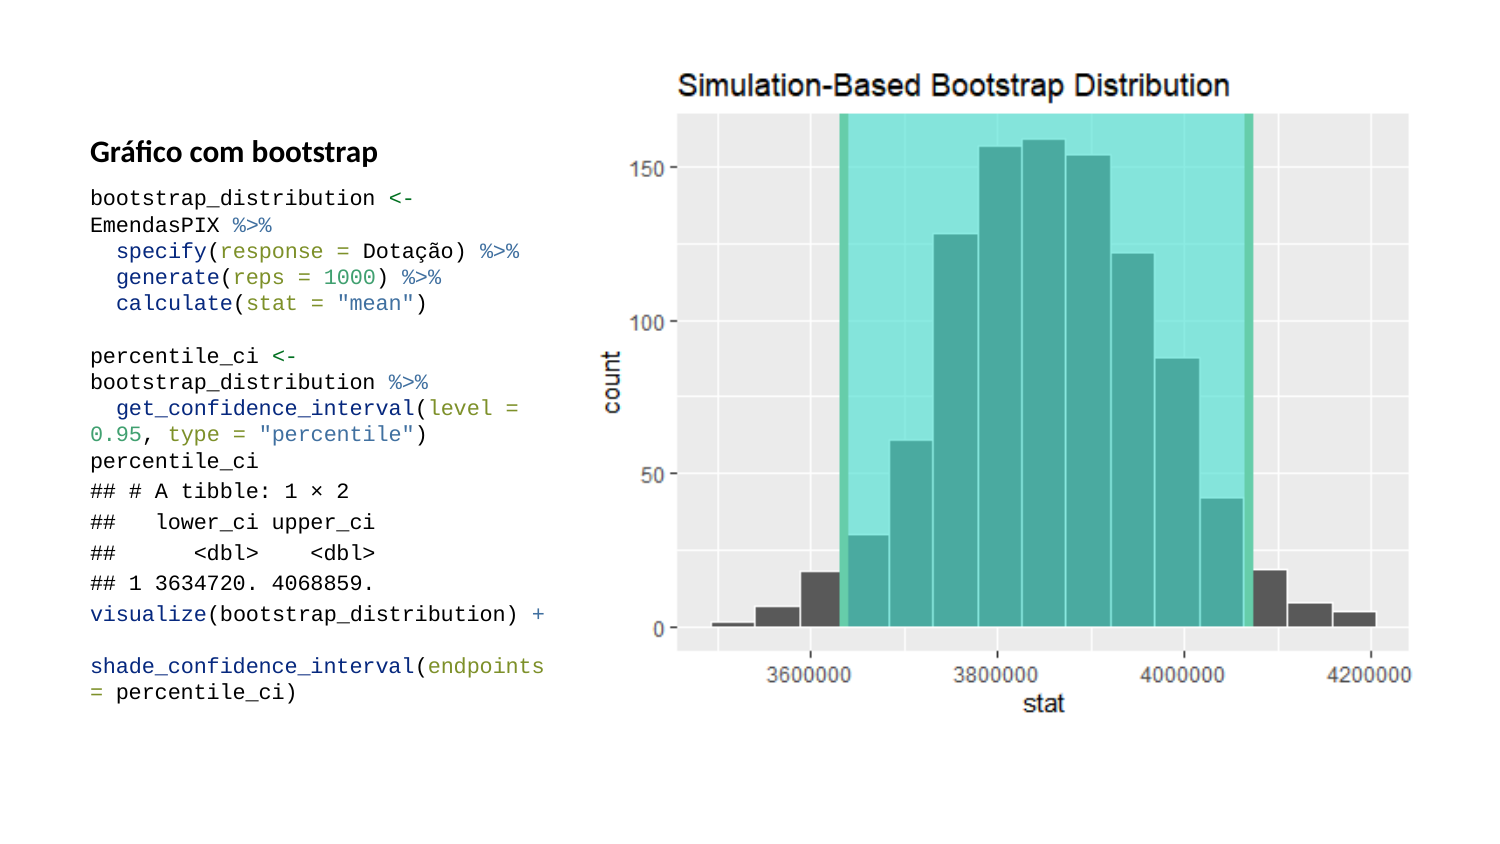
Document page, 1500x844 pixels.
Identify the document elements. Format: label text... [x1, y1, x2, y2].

title Gráfico com bootstrap [75, 33, 569, 176]
list bootstrap_distribution <- EmendasPIX %>% specify(response = Dotação) %>% generate(reps = 1000) %>% calculate(stat = "mean") percentile_ci <- bootstrap_distribution %>% get_confidence_interval(level = 0.95, type = "percentile") percentile_ci ## # A tibble: 1 × 2 ## lower_ci upper_ci ## <dbl> <dbl> ## 1 3634720. 4068859. visualize(bootstrap_distribution) + shade_confidence_interval(endpoints = percentile_ci) [75, 176, 569, 754]
picture [585, 58, 1424, 730]
